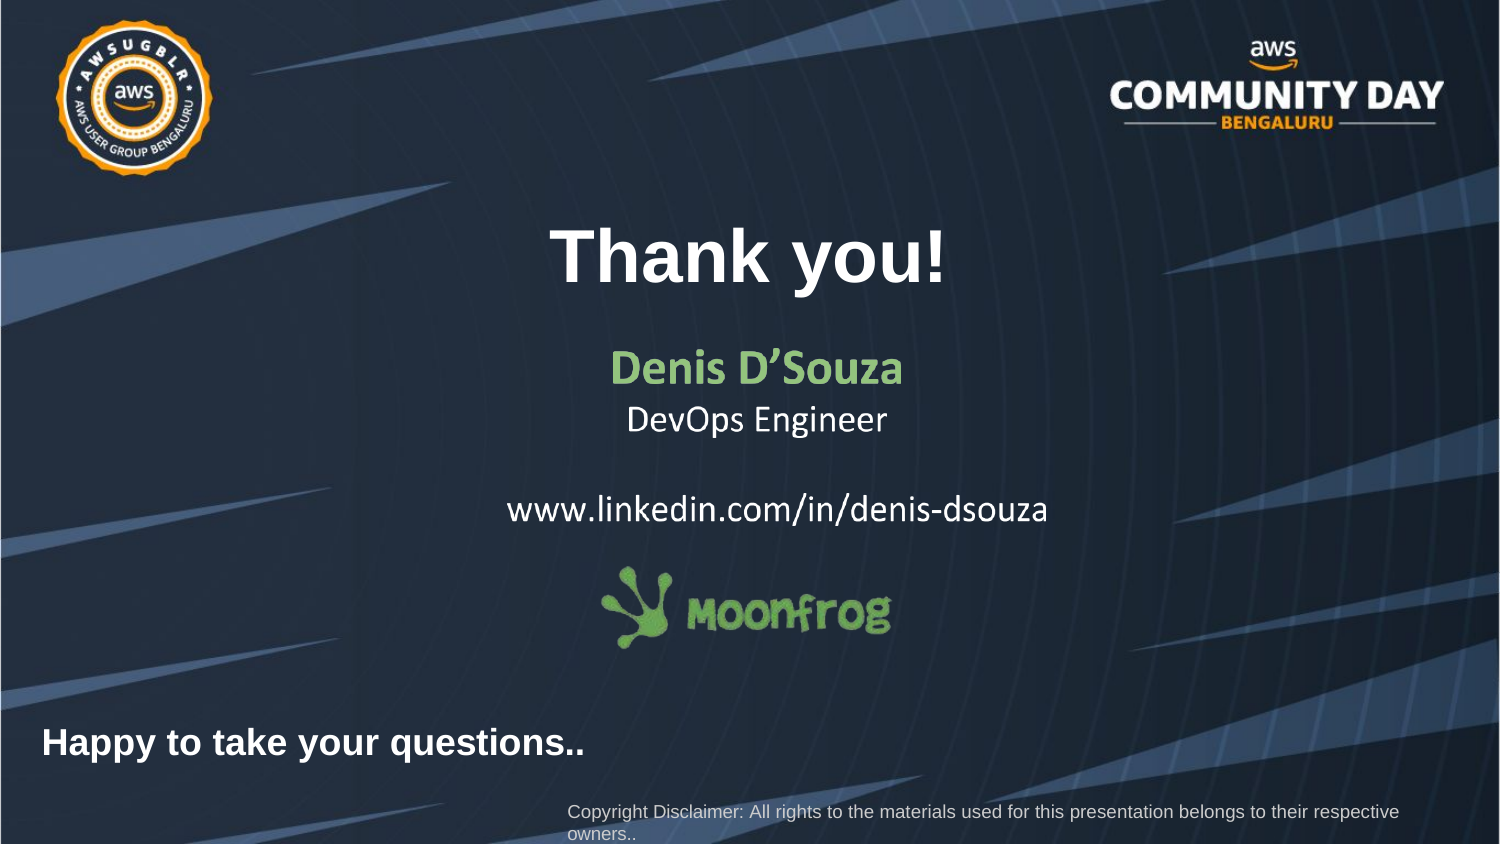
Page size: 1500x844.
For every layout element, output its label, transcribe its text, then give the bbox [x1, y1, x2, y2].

picture [0, 0, 1500, 844]
text_box Happy to take your questions.. [39, 715, 590, 763]
title Thank you! [547, 205, 952, 349]
text_box Copyright Disclaimer: All rights to the materials used for this presentation belongs to their respective owners.. [565, 797, 1473, 844]
